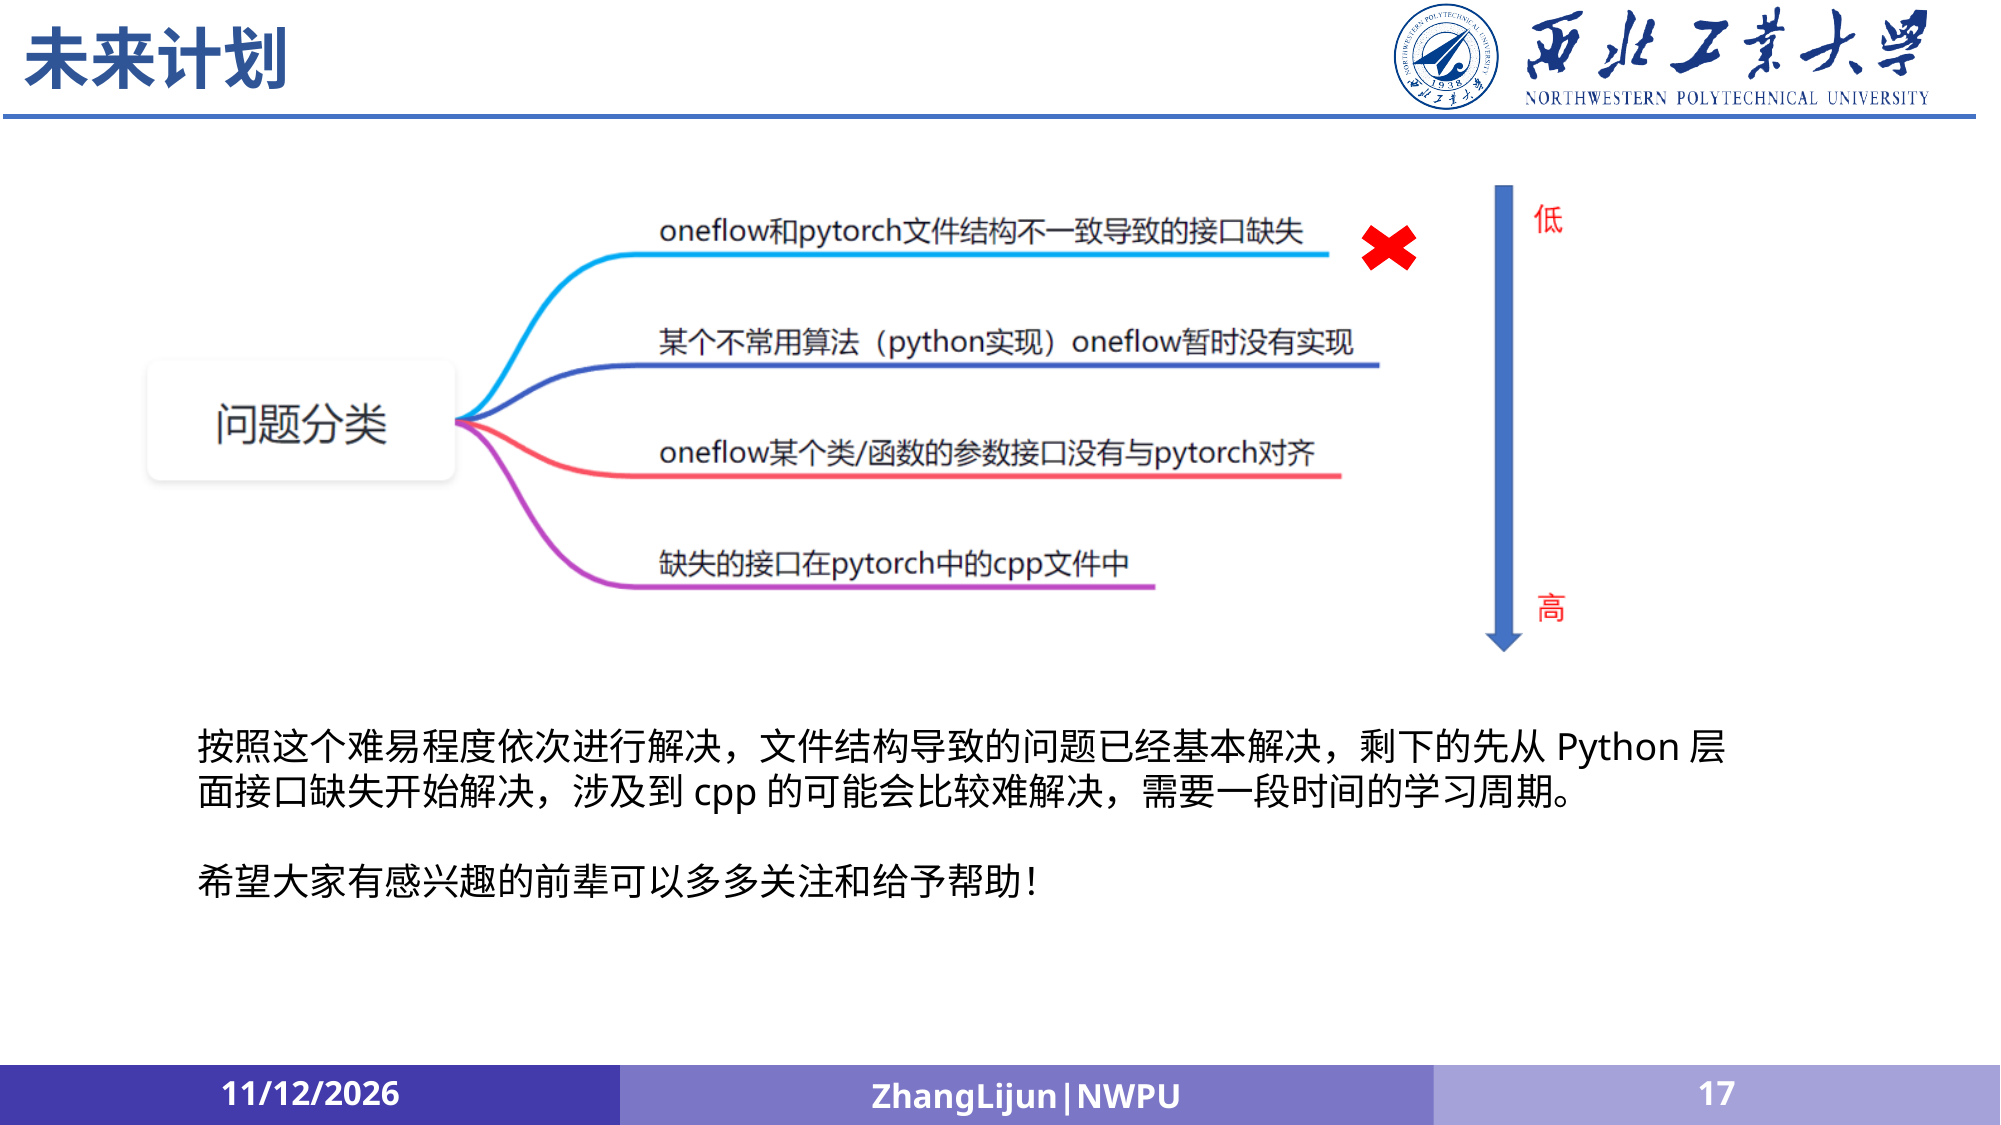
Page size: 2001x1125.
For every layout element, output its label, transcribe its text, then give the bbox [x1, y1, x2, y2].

picture [117, 145, 1610, 671]
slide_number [0, 1065, 620, 1125]
slide_number 17 [1433, 1065, 2000, 1125]
footer ZhangLijun|NWPU [620, 1065, 1433, 1125]
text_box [3, 0, 1977, 117]
text_box 按照这个难易程度依次进行解决，文件结构导致的问题已经基本解决，剩下的先从Python层面接口缺失开始解决，涉及到cpp的可能会比较难解决，需要一段时间的学习周期。 希望大家有感兴趣的前辈可以多多关注和给予帮助！ [182, 715, 1767, 910]
